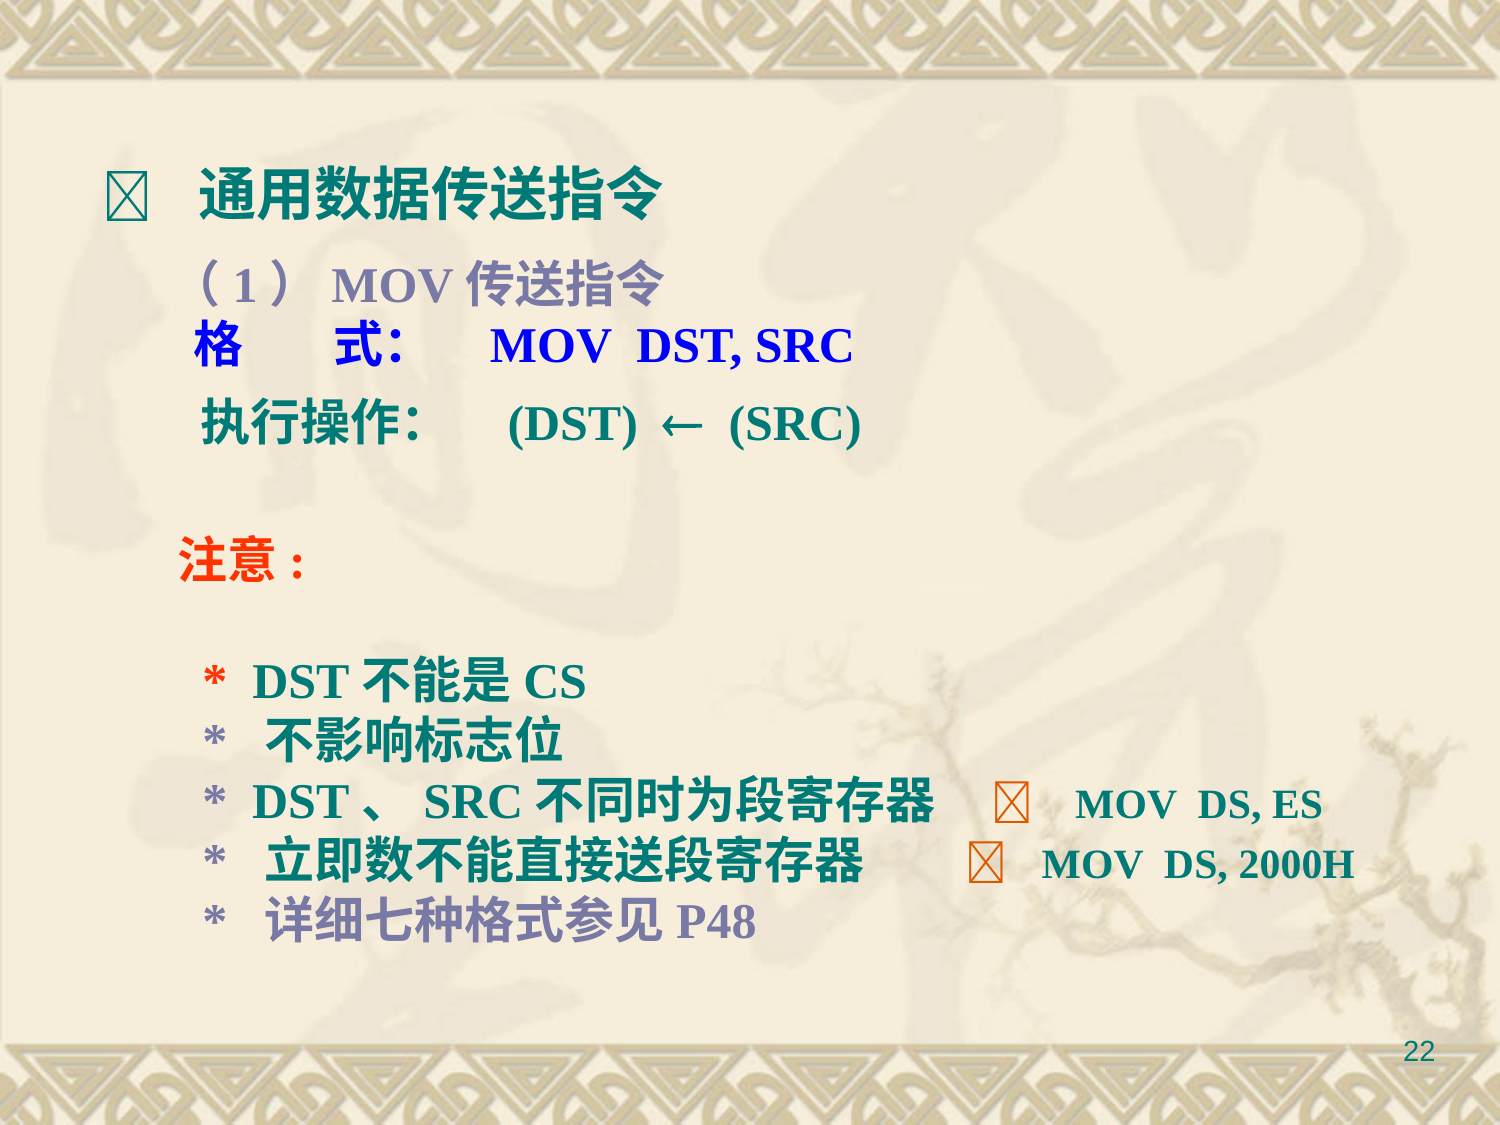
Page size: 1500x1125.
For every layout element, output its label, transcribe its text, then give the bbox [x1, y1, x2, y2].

picture [0, 0, 1500, 1125]
text_box  通用数据传送指令 （1）MOV传送指令 格 式： MOV DST, SRC 执行操作： (DST)  (SRC) 注意: * DST不能是CS * 不影响标志位 * DST、SRC不同时为段寄存器  MOV DS, ES * 立即数不能直接送段寄存器  MOV DS, 2000H * 详细七种格式参见P48 [87, 149, 1400, 956]
slide_number 22 [1074, 1024, 1451, 1103]
